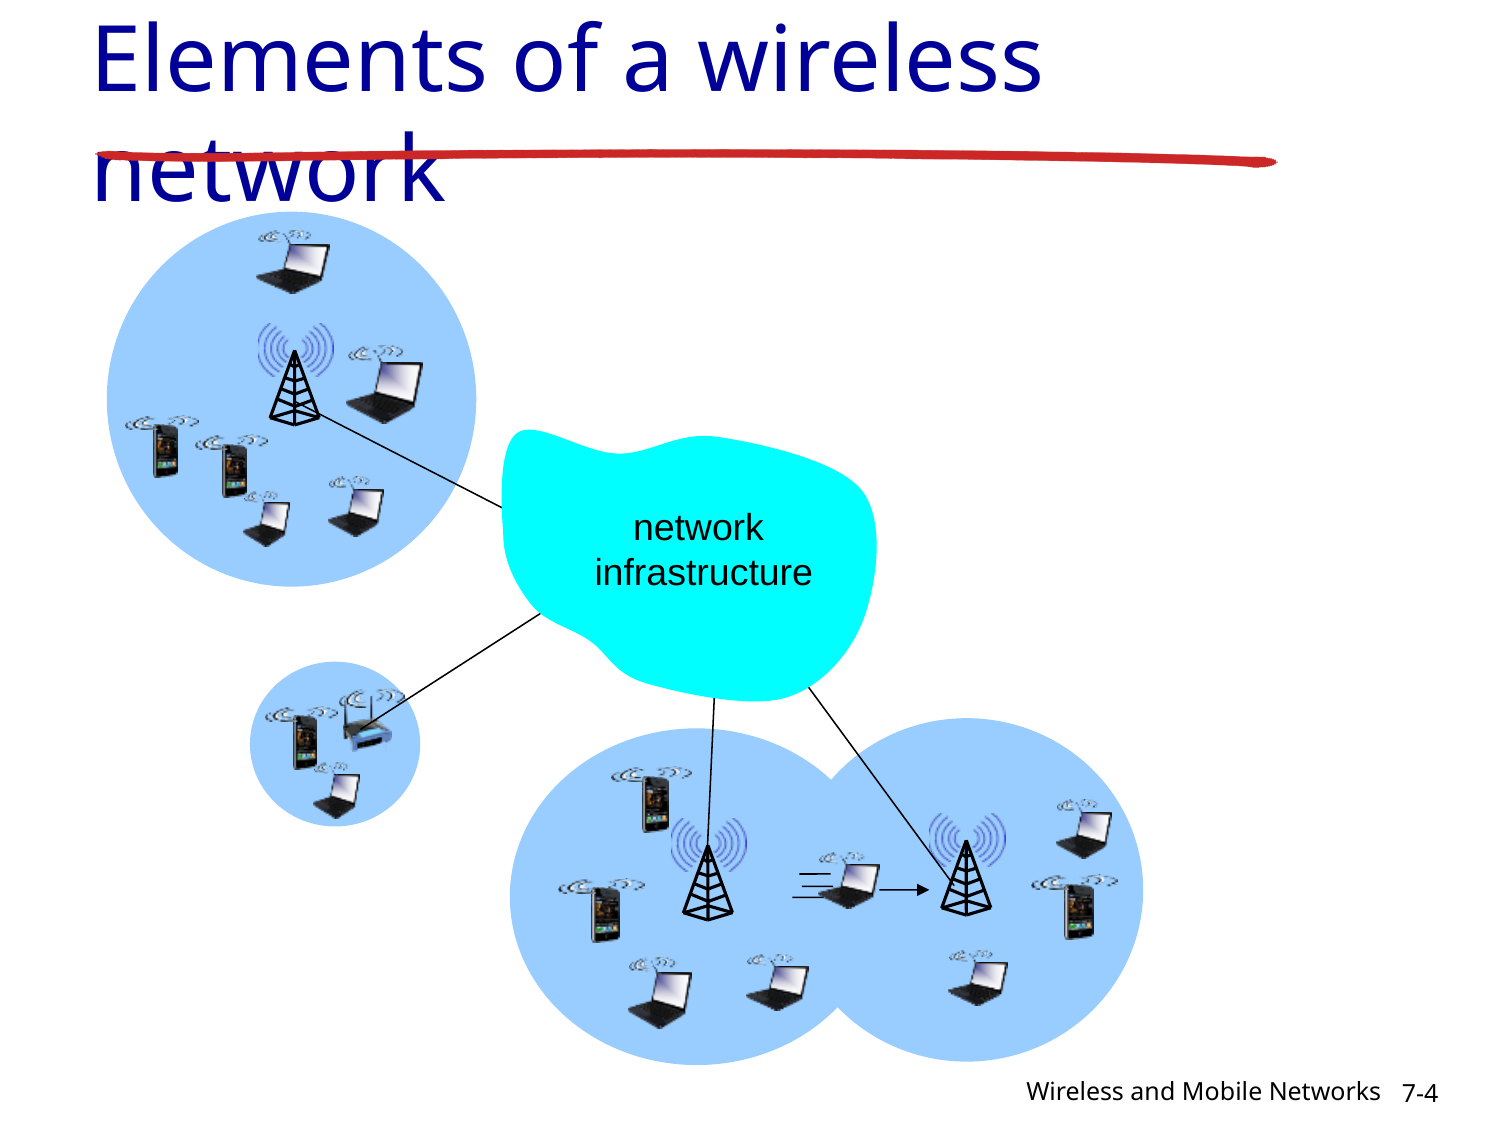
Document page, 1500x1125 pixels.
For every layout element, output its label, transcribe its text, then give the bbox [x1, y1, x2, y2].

text_box [106, 211, 477, 587]
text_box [817, 851, 881, 910]
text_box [557, 878, 645, 943]
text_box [671, 817, 748, 921]
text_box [339, 687, 406, 753]
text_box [1056, 798, 1112, 860]
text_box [124, 414, 199, 478]
text_box [831, 718, 1144, 1062]
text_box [194, 434, 269, 498]
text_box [346, 344, 424, 425]
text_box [948, 949, 1008, 1006]
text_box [264, 706, 339, 770]
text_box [611, 766, 692, 833]
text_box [746, 953, 809, 1011]
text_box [1031, 874, 1119, 940]
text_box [242, 489, 290, 547]
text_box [628, 956, 692, 1029]
text_box [509, 728, 883, 1066]
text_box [929, 812, 1006, 916]
picture [90, 144, 1291, 174]
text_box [498, 419, 887, 709]
text_box [885, 883, 924, 897]
text_box [249, 661, 396, 823]
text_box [328, 475, 384, 537]
text_box BPSK (1 Mbps) [342, 700, 408, 761]
footer Wireless and Mobile Networks [960, 1067, 1404, 1110]
text_box [362, 704, 421, 823]
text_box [313, 761, 360, 819]
slide_number 7-4 [1387, 1069, 1500, 1115]
text_box QAM256 (8 Mbps) [254, 325, 337, 434]
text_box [256, 229, 331, 294]
title Elements of a wireless network [75, 31, 1351, 189]
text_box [257, 323, 334, 426]
